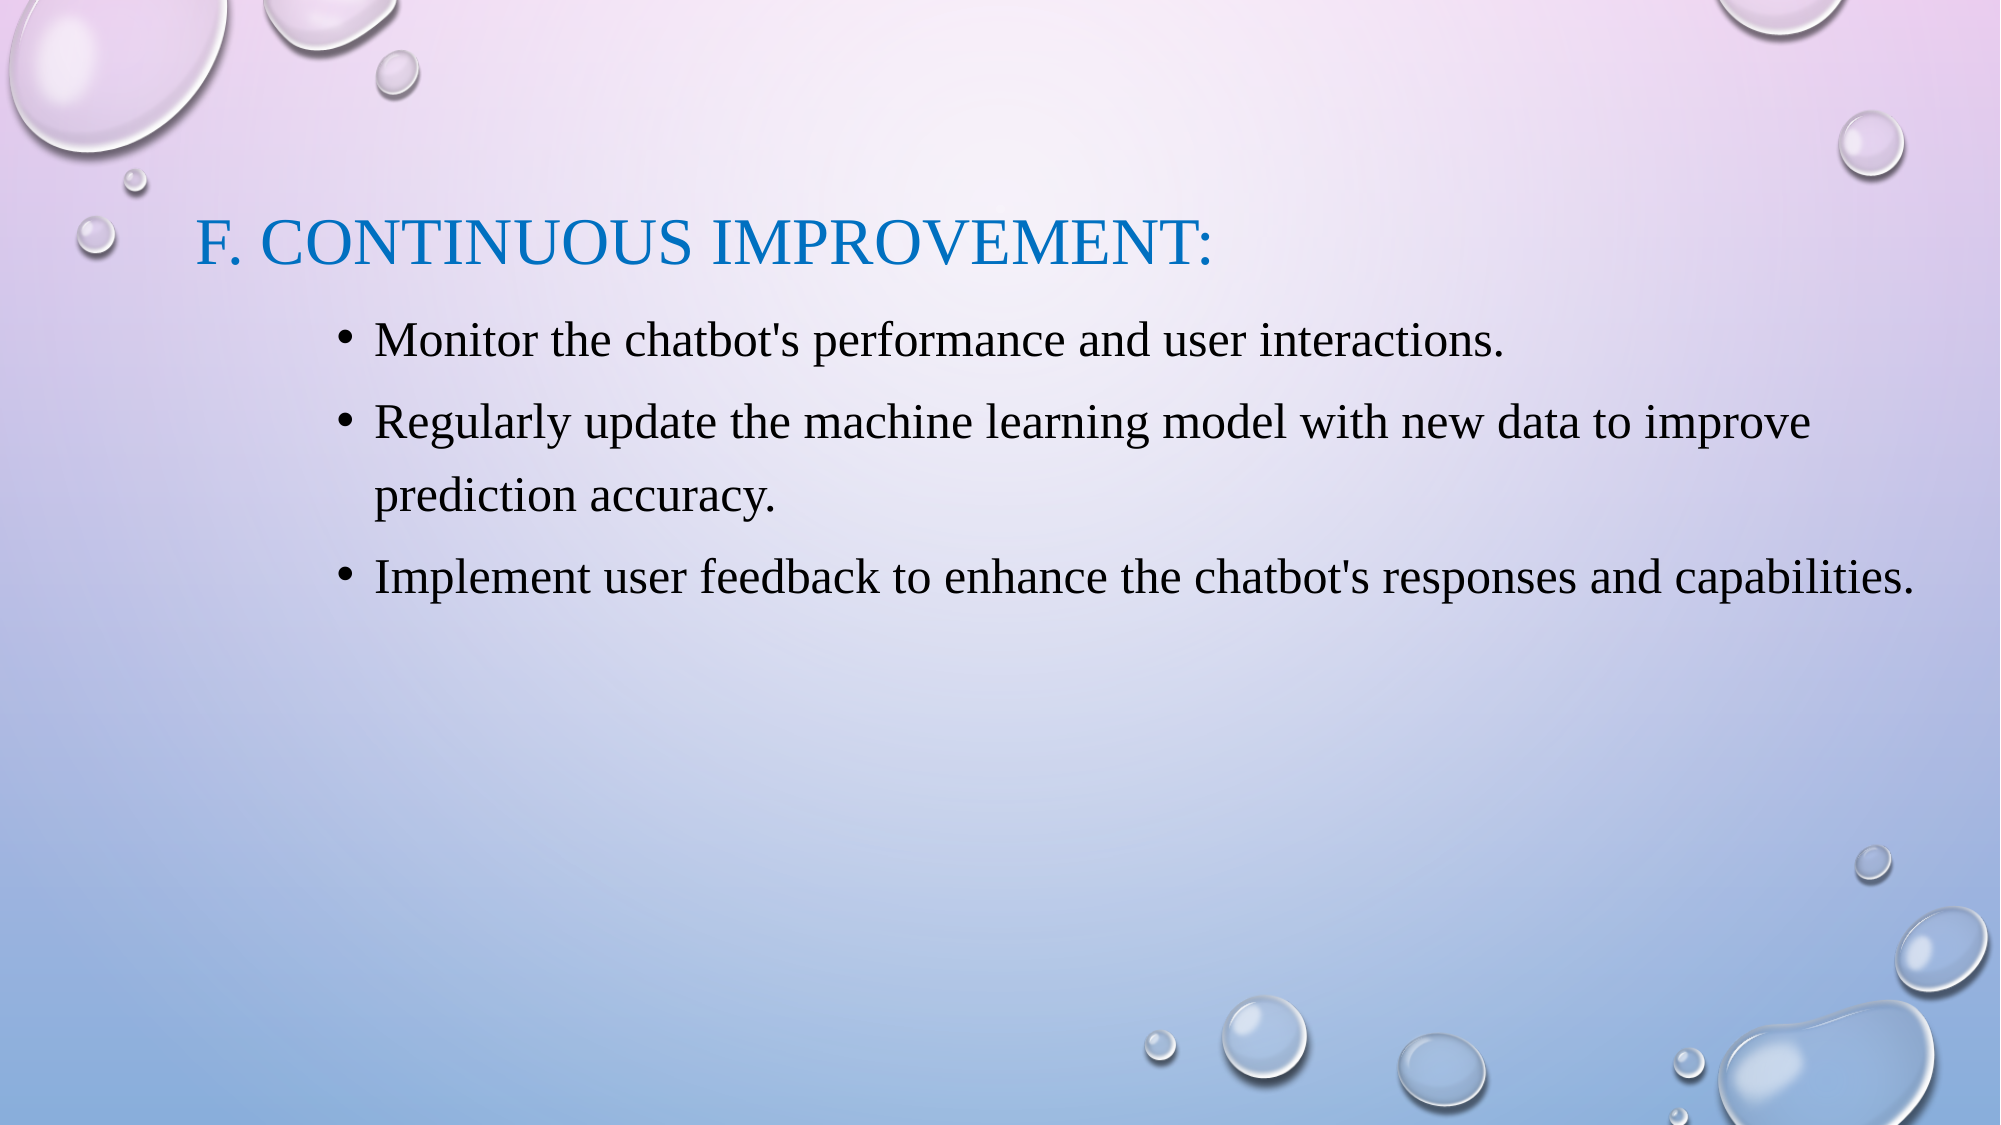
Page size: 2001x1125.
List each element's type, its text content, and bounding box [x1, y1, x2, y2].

text_box F. CONTINUOUS IMPROVEMENT: [181, 191, 1232, 286]
list Monitor the chatbot's performance and user interactions. Regularly update the machine learning model with new data to improve prediction accuracy. Implement user feedback to enhance the chatbot's responses and capabilities. [246, 287, 1947, 863]
picture [0, 0, 2000, 1125]
